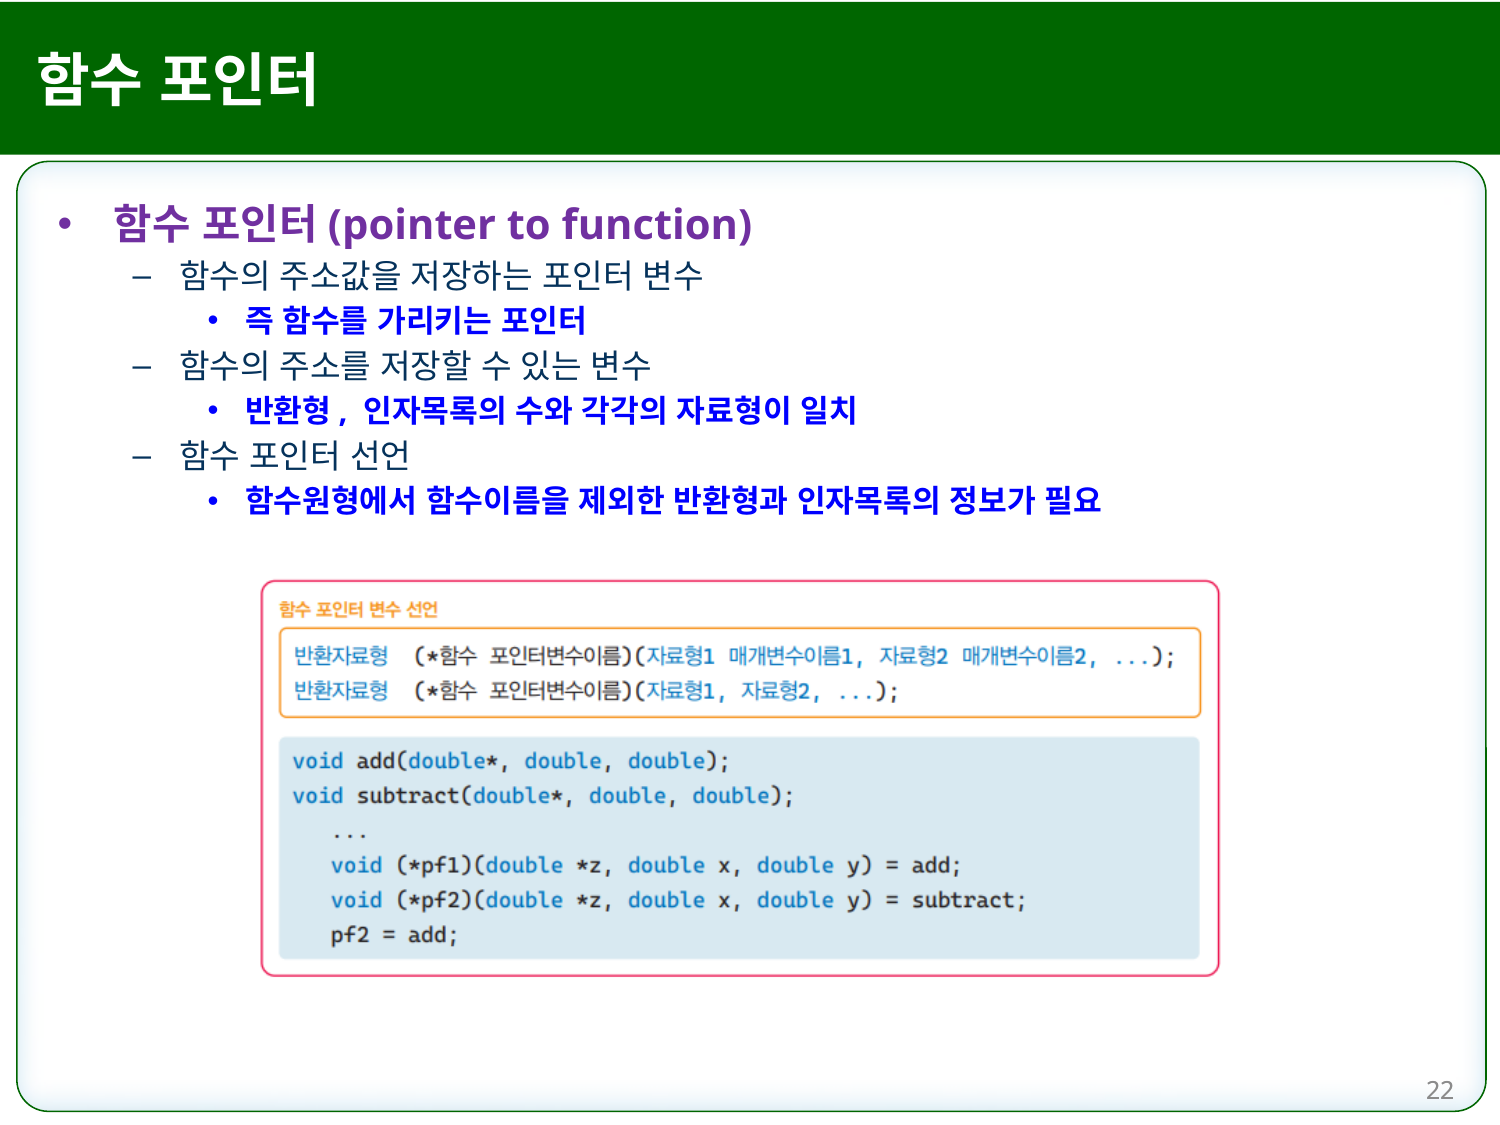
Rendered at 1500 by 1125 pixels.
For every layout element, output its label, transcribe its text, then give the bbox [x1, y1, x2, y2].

list 함수 포인터(pointer to function) 함수의 주소값을 저장하는 포인터 변수 즉 함수를 가리키는 포인터 함수의 주소를 저장할 수 있는 변수 반환형, 인자목록의 수와 각각의 자료형이 일치 함수 포인터 선언 함수원형에서 함수이름을 제외한 반환형과 인자목록의 정보가 필요 [42, 190, 1454, 1065]
slide_number 22 [1119, 1071, 1470, 1112]
title 함수 포인터 [21, 40, 1476, 115]
picture [251, 574, 1225, 984]
